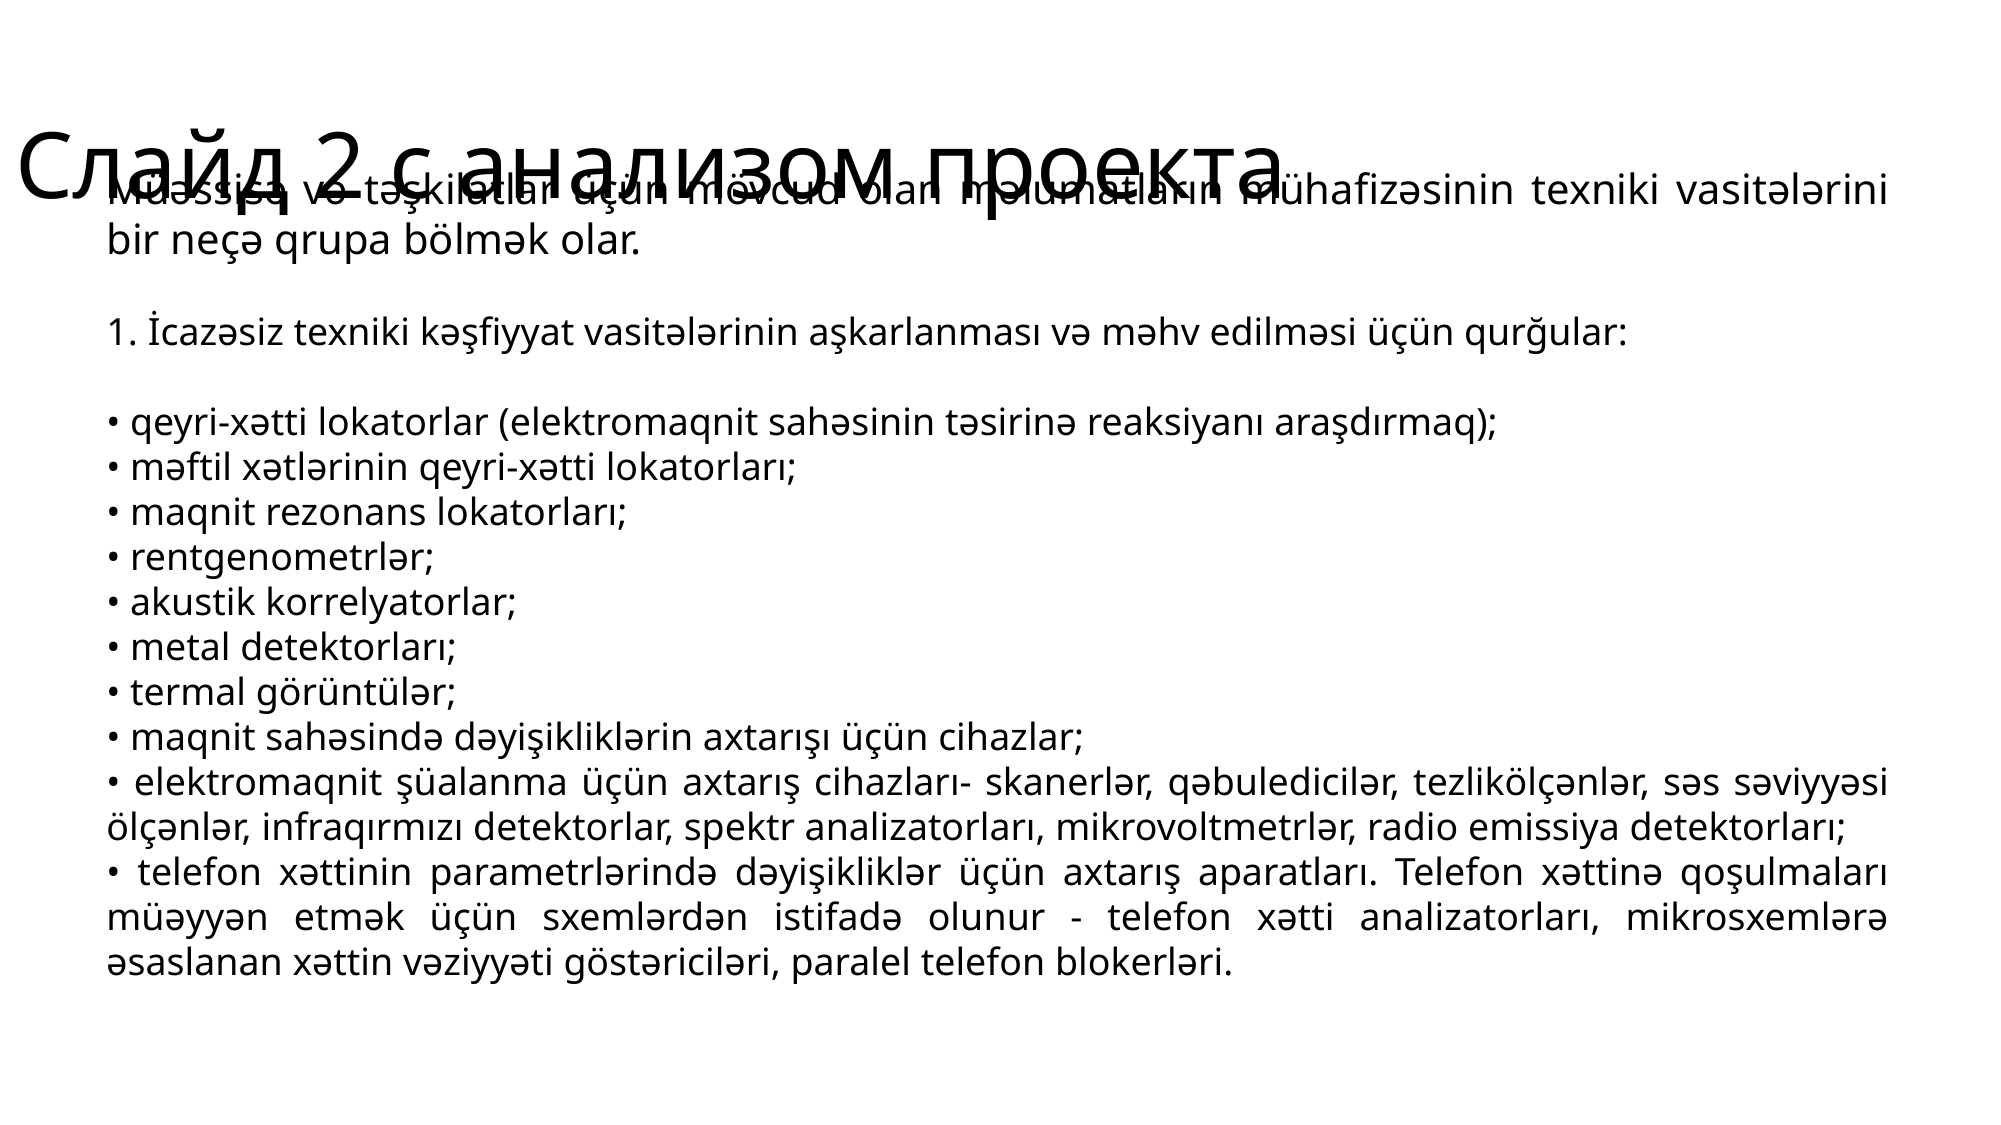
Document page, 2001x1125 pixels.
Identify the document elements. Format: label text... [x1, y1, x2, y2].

title Слайд 2 с анализом проекта [0, 59, 1725, 278]
text_box Müəssisə və təşkilatlar üçün mövcud olan məlumatların mühafizəsinin texniki vasitələrini bir neçə qrupa bölmək olar. 1. İcazəsiz texniki kəşfiyyat vasitələrinin aşkarlanması və məhv edilməsi üçün qurğular: • qeyri-xətti lokatorlar (elektromaqnit sahəsinin təsirinə reaksiyanı araşdırmaq); • məftil xətlərinin qeyri-xətti lokatorları; • maqnit rezonans lokatorları; • rentgenometrlər; • akustik korrelyatorlar; • metal detektorları; • termal görüntülər; • maqnit sahəsində dəyişikliklərin axtarışı üçün cihazlar; • elektromaqnit şüalanma üçün axtarış cihazları- skanerlər, qəbuledicilər, tezlikölçənlər, səs səviyyəsi ölçənlər, infraqırmızı detektorlar, spektr analizatorları, mikrovoltmetrlər, radio emissiya detektorları; • telefon xəttinin parametrlərində dəyişikliklər üçün axtarış aparatları. Telefon xəttinə qoşulmaları müəyyən etmək üçün sxemlərdən istifadə olunur - telefon xətti analizatorları, mikrosxemlərə əsaslanan xəttin vəziyyəti göstəriciləri, paralel telefon blokerləri. [91, 155, 1906, 991]
